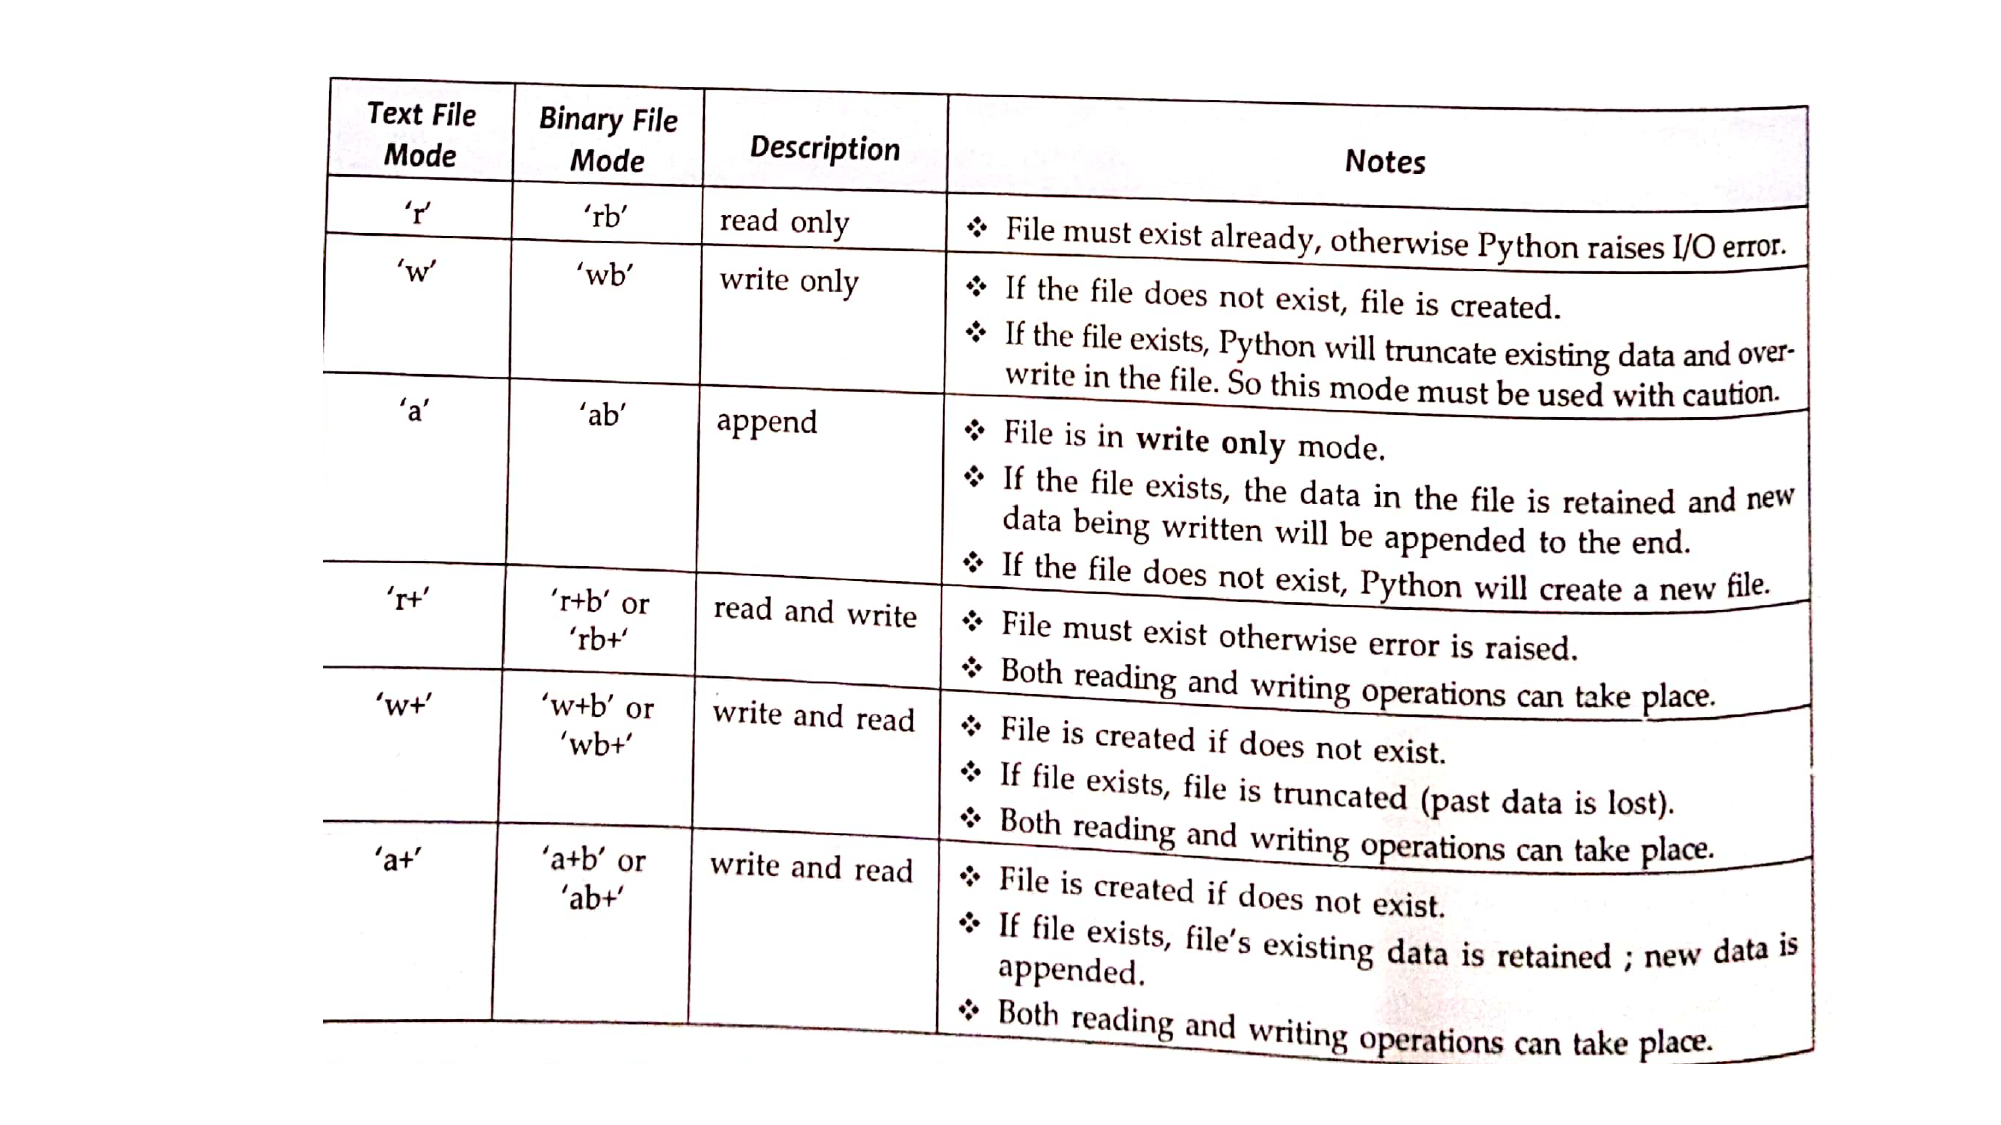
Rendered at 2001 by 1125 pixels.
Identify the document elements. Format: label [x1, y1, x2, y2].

list [322, 76, 1832, 1064]
